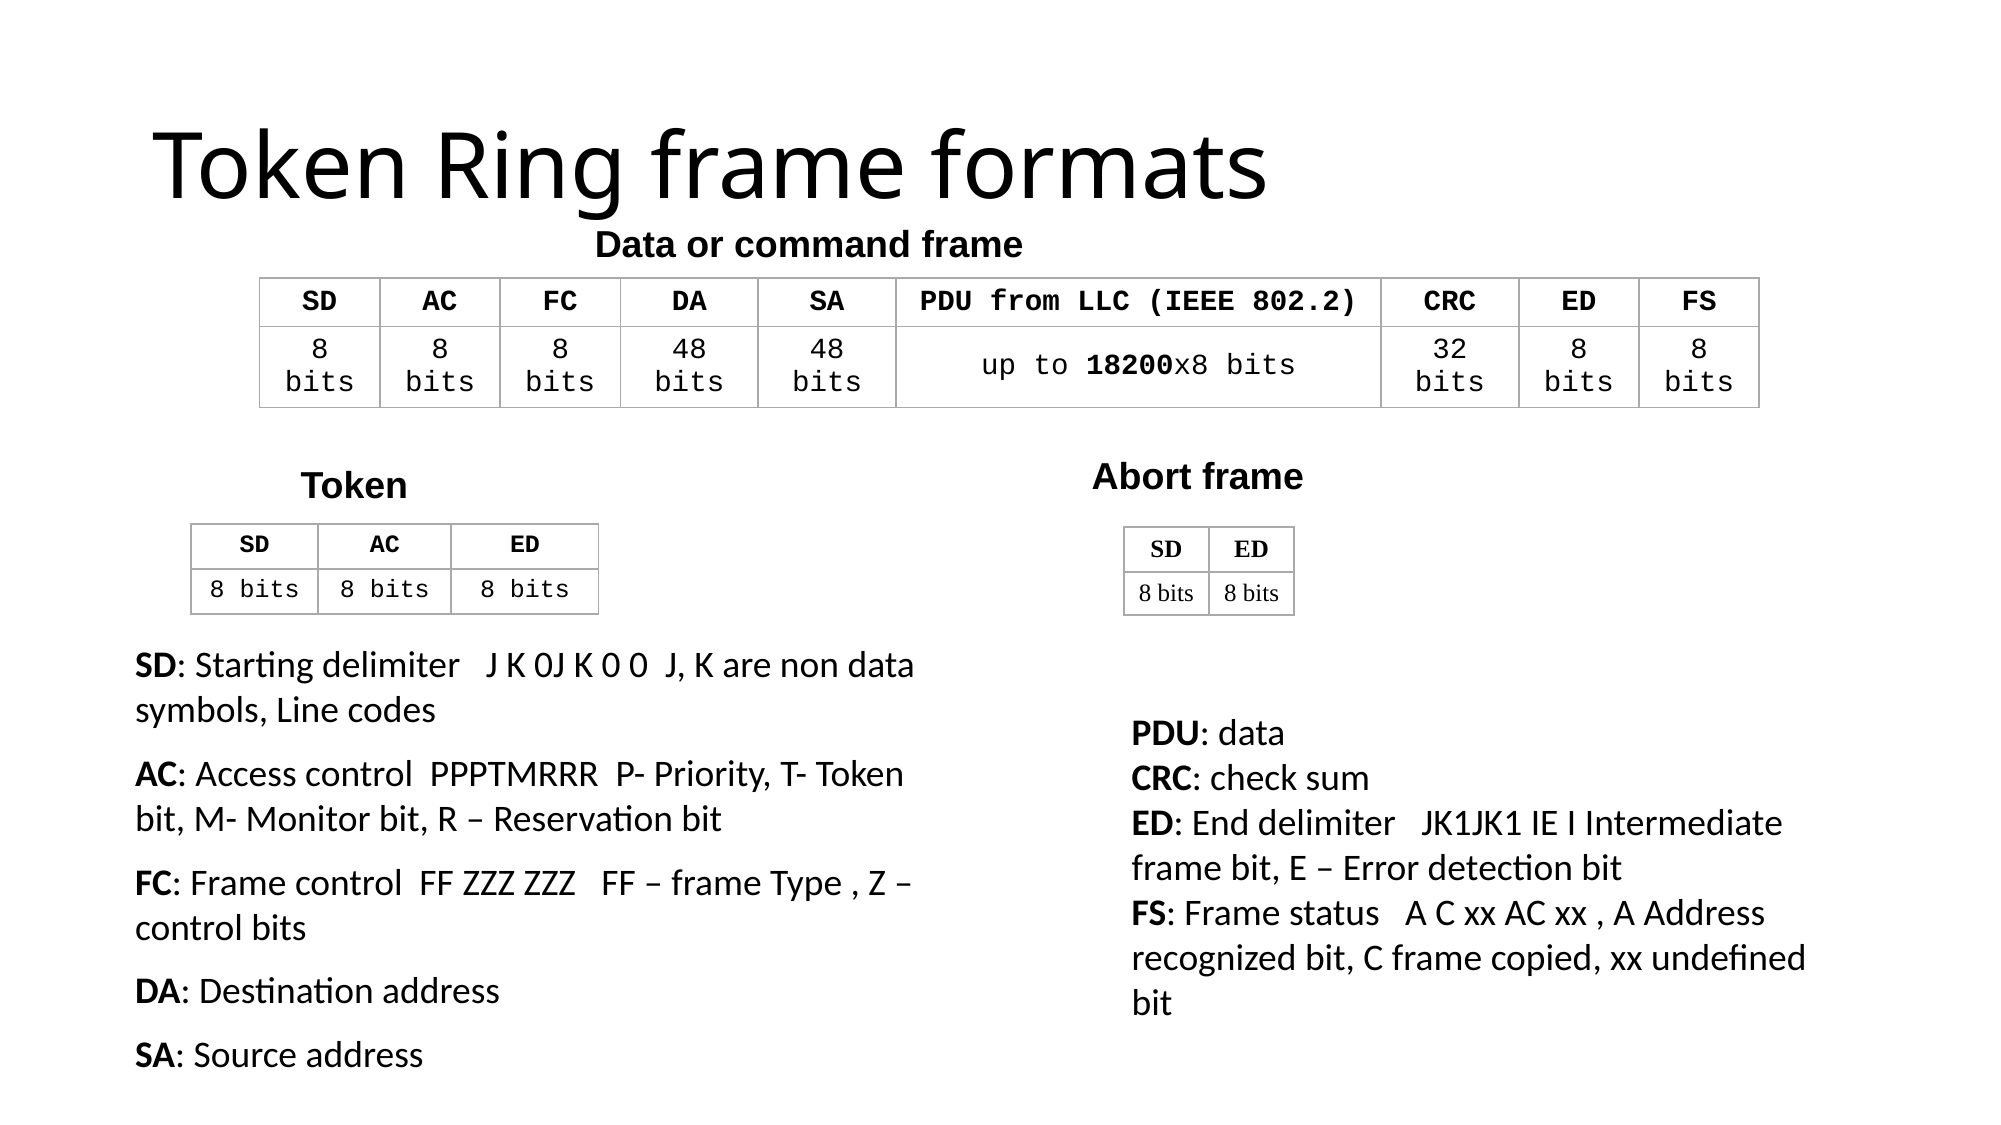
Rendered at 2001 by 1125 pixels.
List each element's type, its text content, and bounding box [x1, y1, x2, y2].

table_cell 8 bits [452, 570, 598, 613]
table_cell 8 bits [501, 327, 620, 407]
table_cell 8 bits [381, 327, 499, 407]
table_cell up to 18200x8 bits [897, 327, 1380, 407]
table_cell 48 bits [759, 327, 895, 407]
table_cell 8 bits [1125, 573, 1208, 614]
table_cell 8 bits [260, 327, 379, 407]
table_header AC [319, 525, 450, 568]
table_header ED [1210, 528, 1293, 571]
table_header FC [501, 279, 620, 326]
text_box Abort frame [1076, 444, 1479, 505]
table_cell 8 bits [1640, 327, 1758, 407]
table_header CRC [1382, 279, 1518, 326]
table_header PDU from LLC (IEEE 802.2) [897, 279, 1380, 326]
text_box PDU: data CRC: check sum ED: End delimiter JK1JK1 IE I Intermediate frame bit, E – Error detection bit FS: Frame status A C xx AC xx , A Address recognized bit, C frame copied, xx undefined bit [1116, 700, 1840, 1095]
title Token Ring frame formats [137, 59, 1863, 278]
table_header SD [260, 279, 379, 326]
table_header ED [452, 525, 598, 568]
table_cell 8 bits [1210, 573, 1293, 614]
table_cell 8 bits [1520, 327, 1638, 407]
text_box Data or command frame [579, 212, 1440, 273]
table_header DA [621, 279, 757, 326]
table_header AC [381, 279, 499, 326]
table_header SD [1125, 528, 1208, 571]
table_header SA [759, 279, 895, 326]
table_cell 8 bits [192, 570, 317, 613]
table_header SD [192, 525, 317, 568]
text_box SD: Starting delimiter J K 0J K 0 0 J, K are non data symbols, Line codes AC: Access control PPPTMRRR P- Priority, T- Token bit, M- Monitor bit, R – Reservation bit FC: Frame control FF ZZZ ZZZ FF – frame Type , Z – control bits DA: Destination address SA: Source address [120, 632, 959, 1125]
text_box Token [285, 453, 504, 514]
table_cell 48 bits [621, 327, 757, 407]
table_header FS [1640, 279, 1758, 326]
table_cell 32 bits [1382, 327, 1518, 407]
table_cell 8 bits [319, 570, 450, 613]
table_header ED [1520, 279, 1638, 326]
